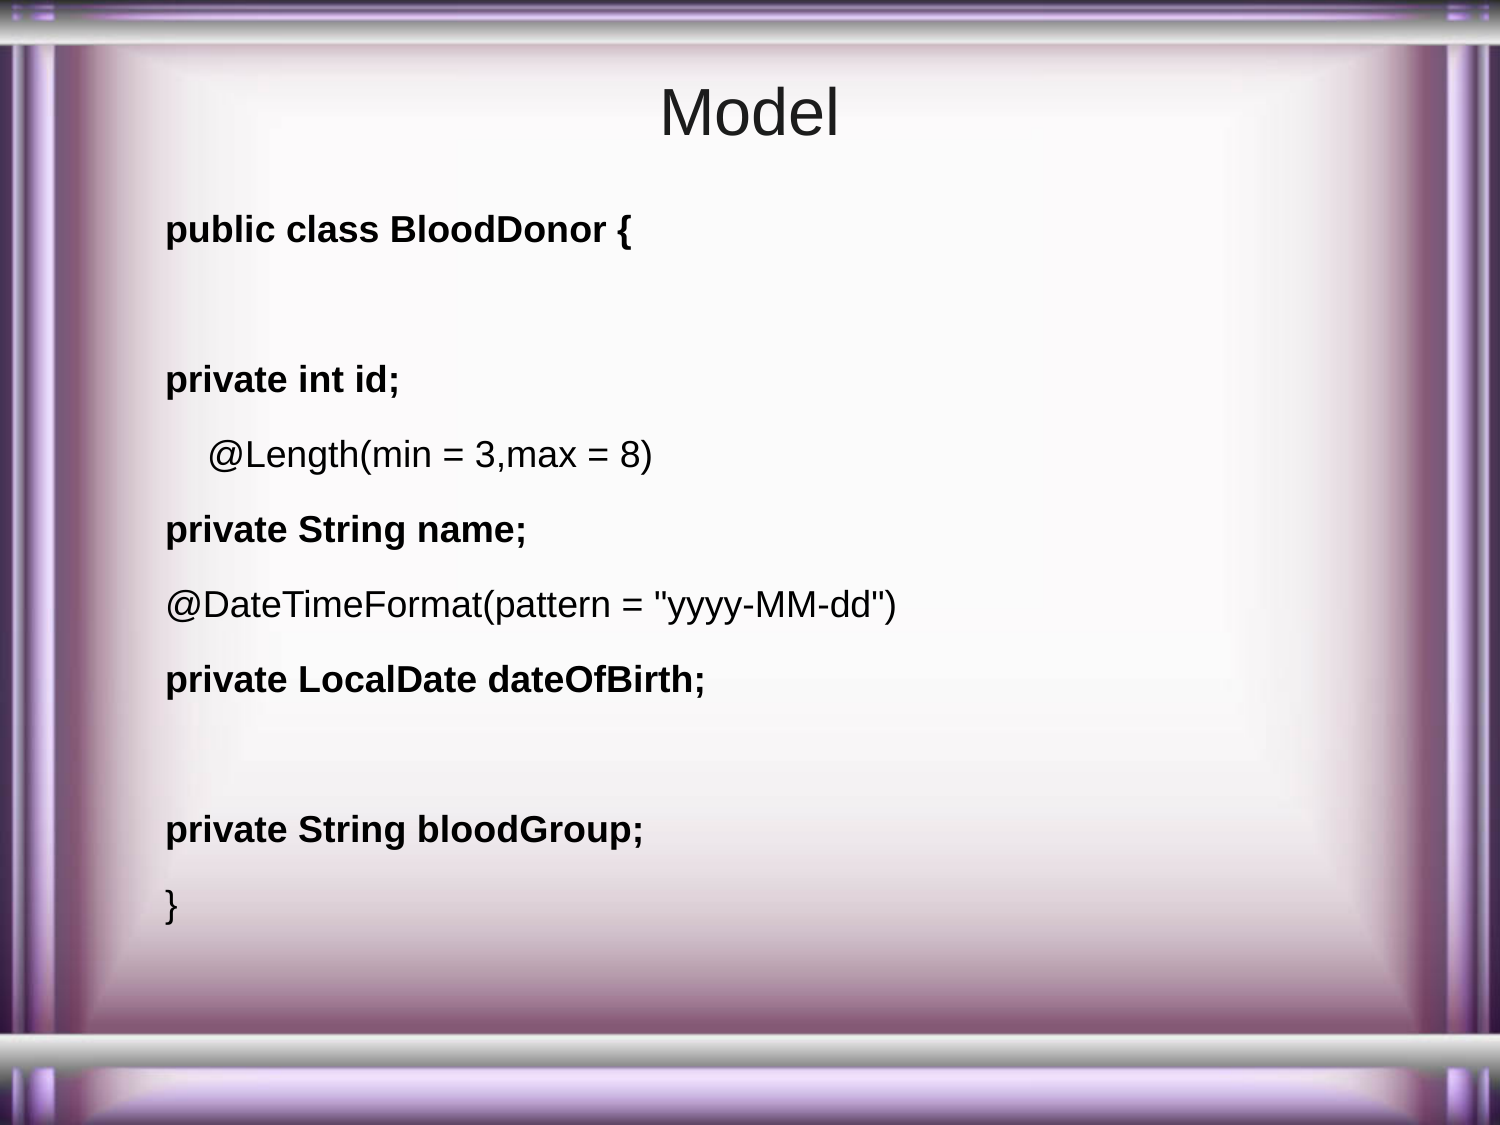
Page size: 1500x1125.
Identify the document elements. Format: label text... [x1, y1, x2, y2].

list public class BloodDonor { private int id; @Length(min = 3,max = 8) private String name; @DateTimeFormat(pattern = "yyyy-MM-dd") private LocalDate dateOfBirth; private String bloodGroup; } [75, 174, 1425, 1005]
picture [0, 0, 1500, 1125]
title Model [75, 75, 1425, 143]
